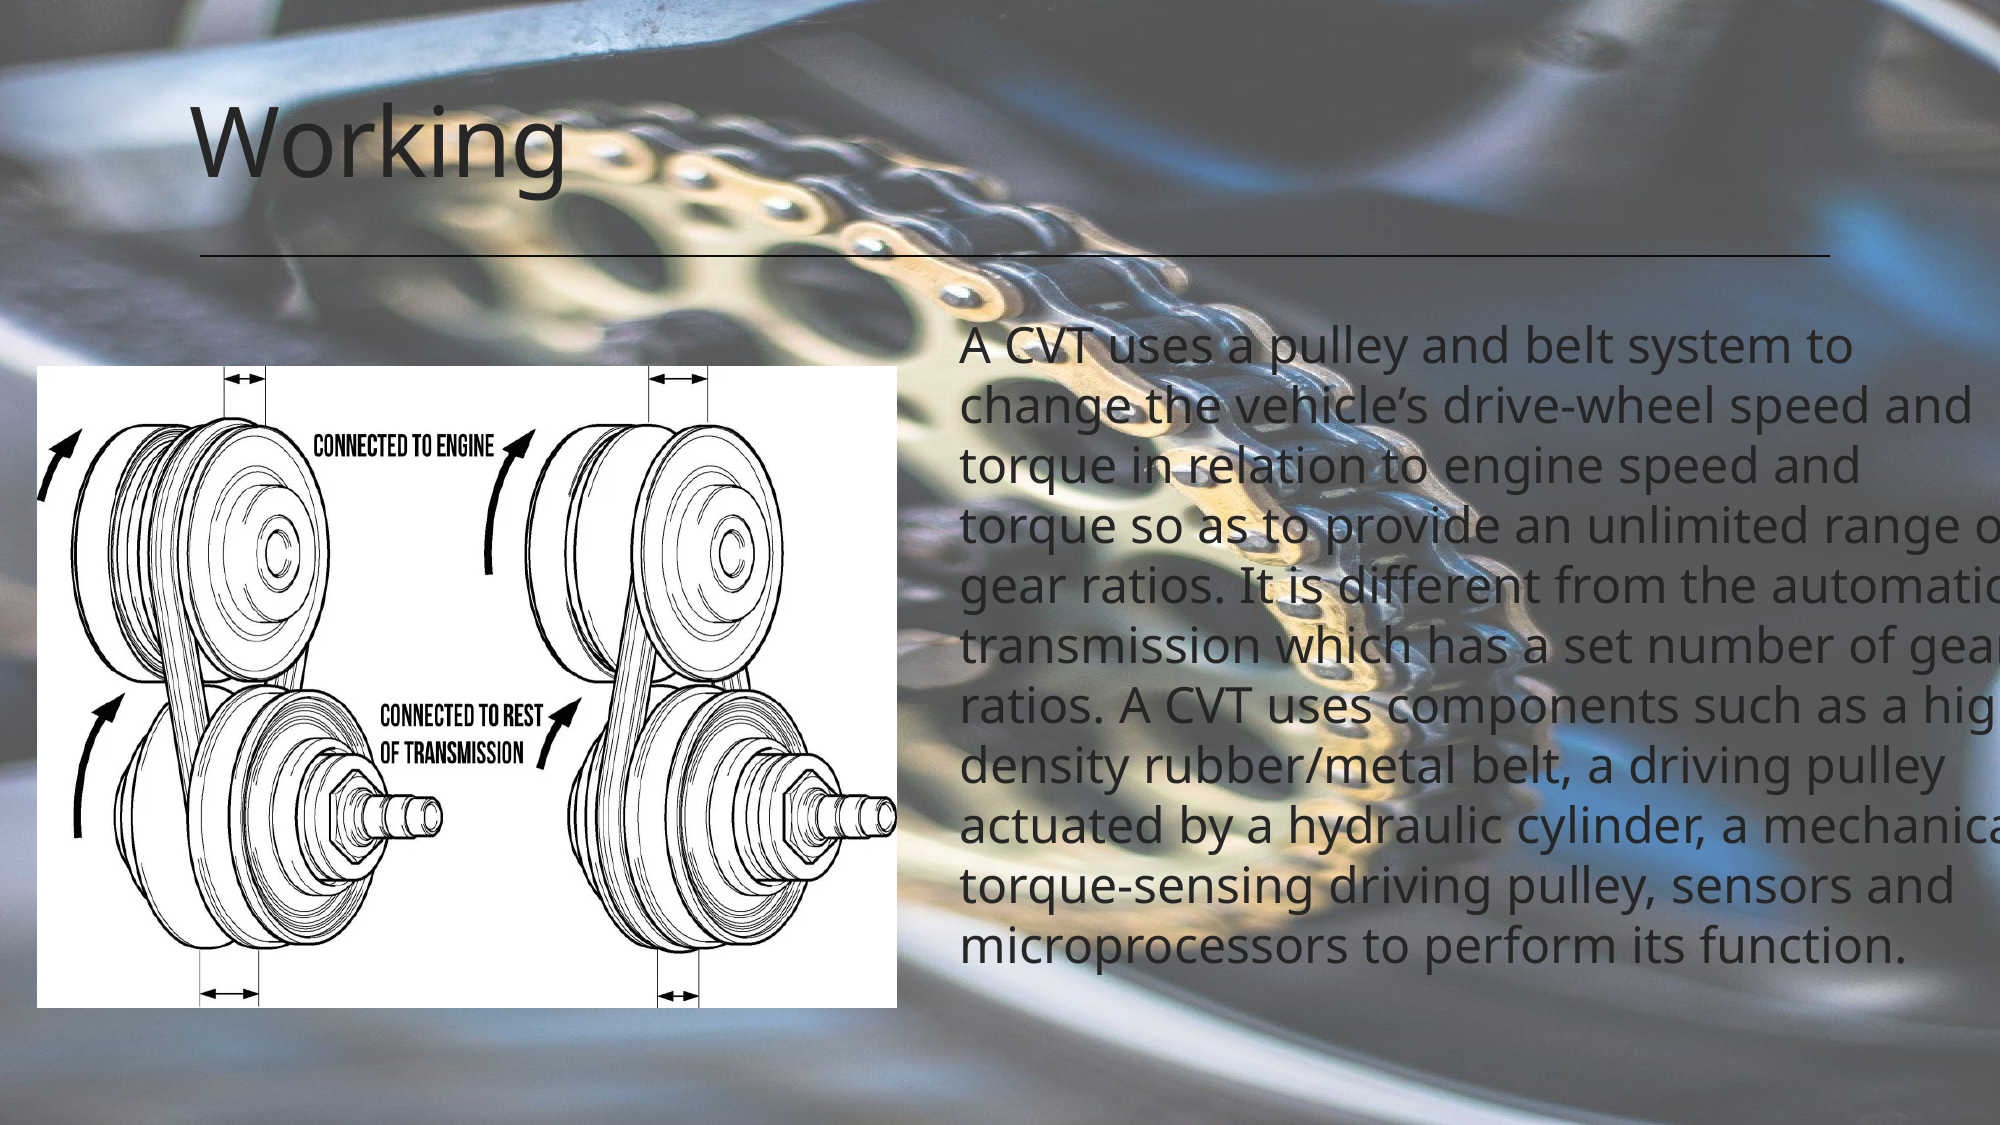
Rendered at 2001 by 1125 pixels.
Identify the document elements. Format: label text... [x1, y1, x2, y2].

picture [36, 365, 898, 1008]
text_box A CVT uses a pulley and belt system to change the vehicle’s drive-wheel speed and torque in relation to engine speed and torque so as to provide an unlimited range of gear ratios. It is different from the automatic transmission which has a set number of gear ratios. A CVT uses components such as a high density rubber/metal belt, a driving pulley actuated by a hydraulic cylinder, a mechanical torque-sensing driving pulley, sensors and microprocessors to perform its function. [945, 306, 2000, 982]
title Working [174, 0, 1825, 206]
